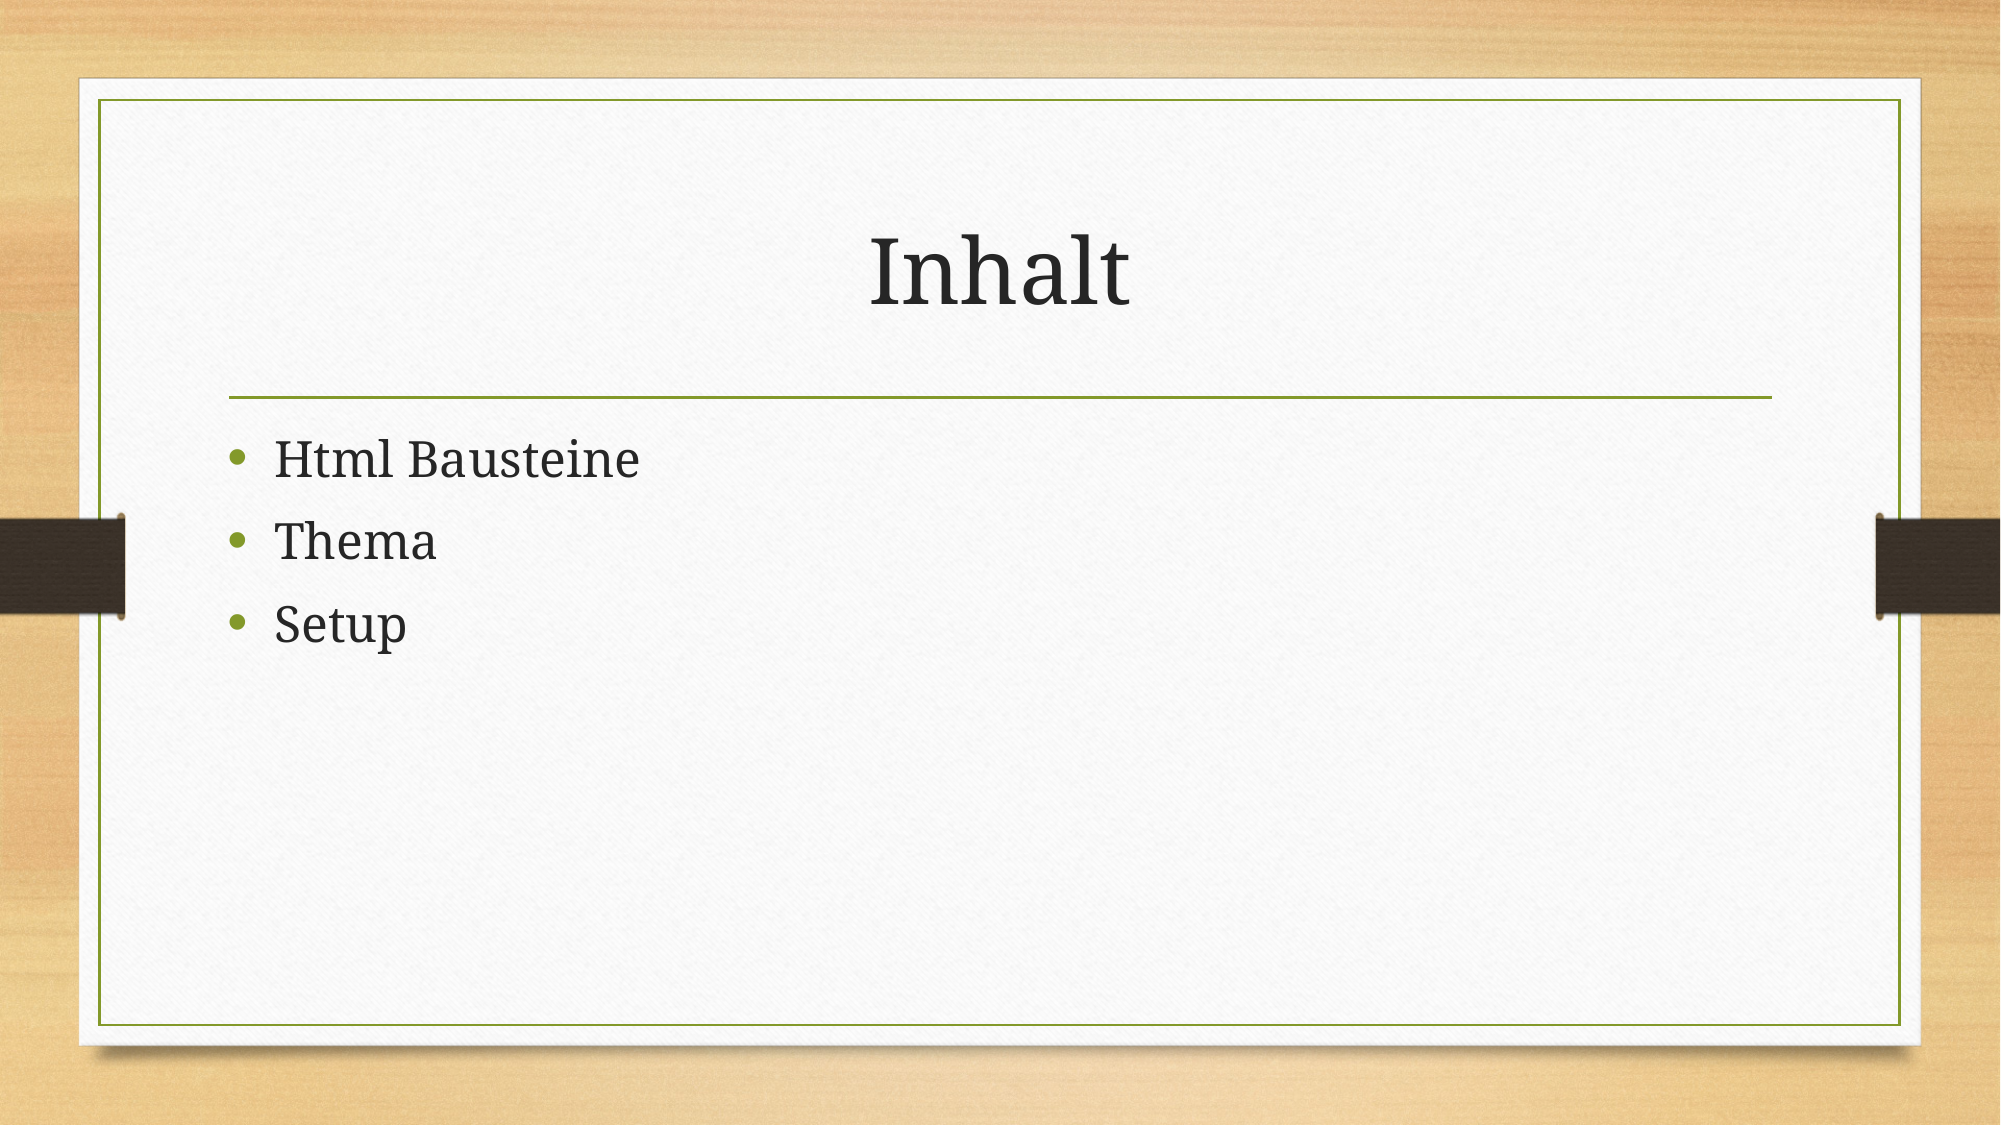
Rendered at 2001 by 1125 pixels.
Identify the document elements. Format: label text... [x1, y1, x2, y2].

picture [0, 0, 2001, 1125]
title Inhalt [212, 161, 1788, 375]
list Html Bausteine Thema Setup [212, 419, 1788, 964]
